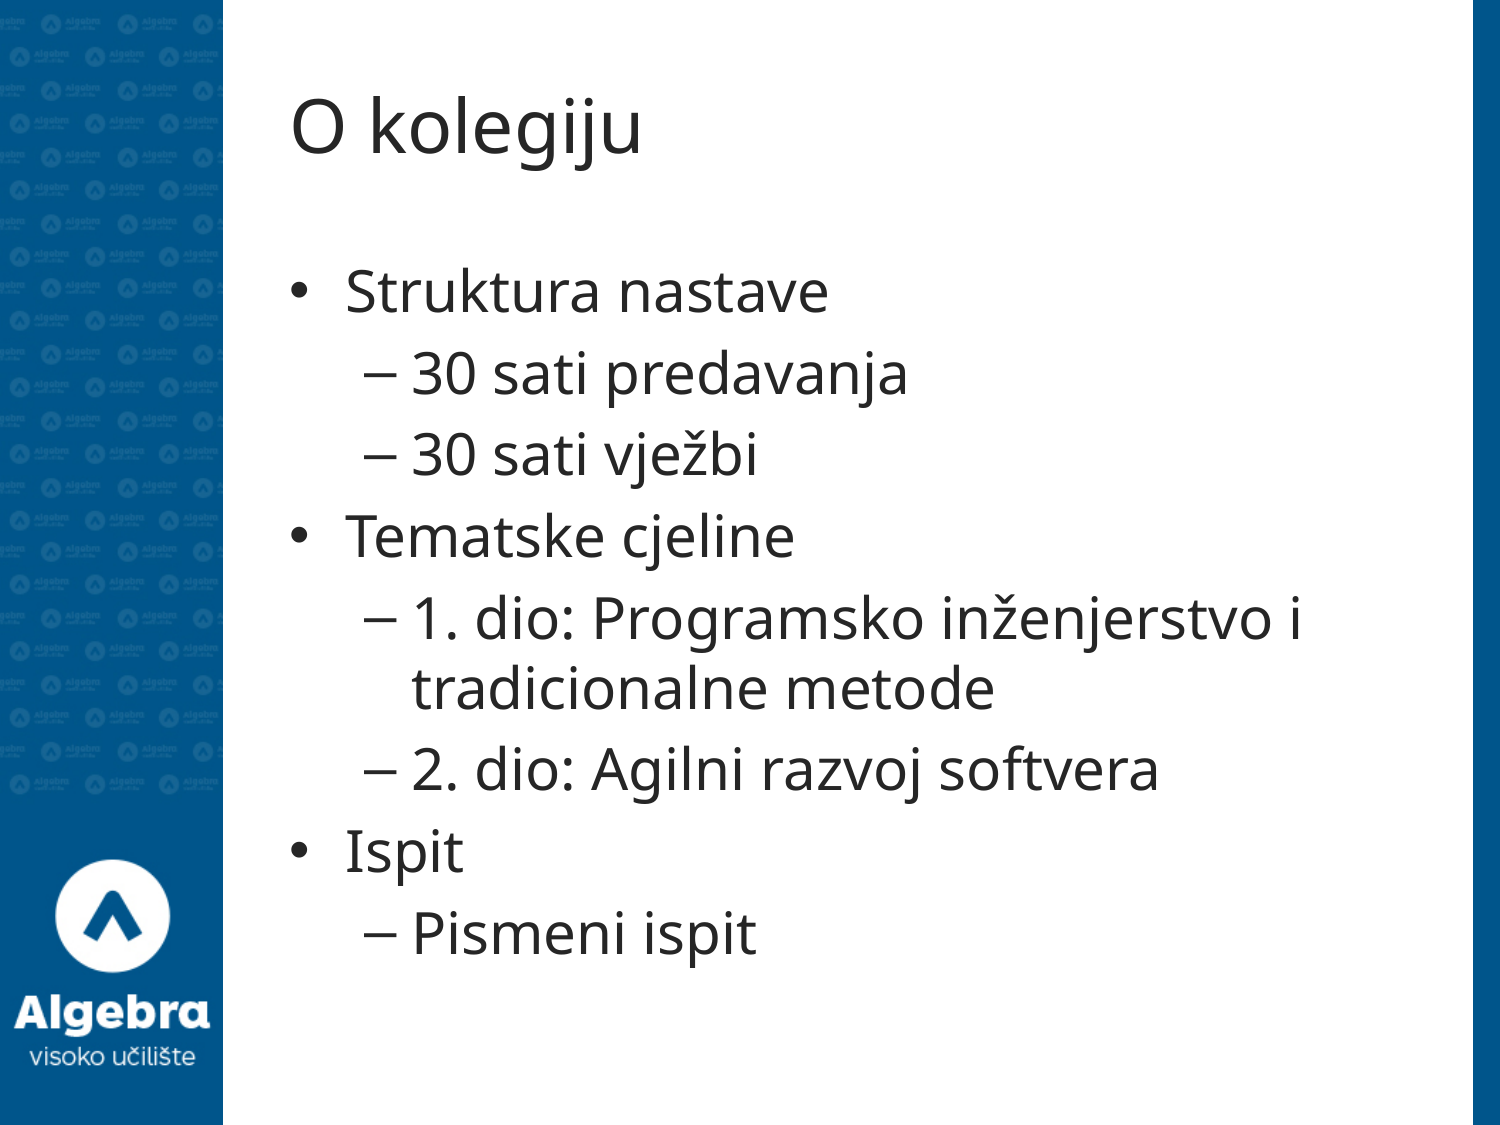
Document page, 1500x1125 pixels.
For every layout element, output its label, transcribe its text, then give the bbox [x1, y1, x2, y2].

list Struktura nastave 30 sati predavanja 30 sati vježbi Tematske cjeline 1. dio: Programsko inženjerstvo i tradicionalne metode 2. dio: Agilni razvoj softvera Ispit Pismeni ispit [274, 246, 1422, 1090]
picture [1473, 0, 1500, 1125]
title O kolegiju [274, 44, 1422, 204]
picture [0, 0, 223, 1125]
